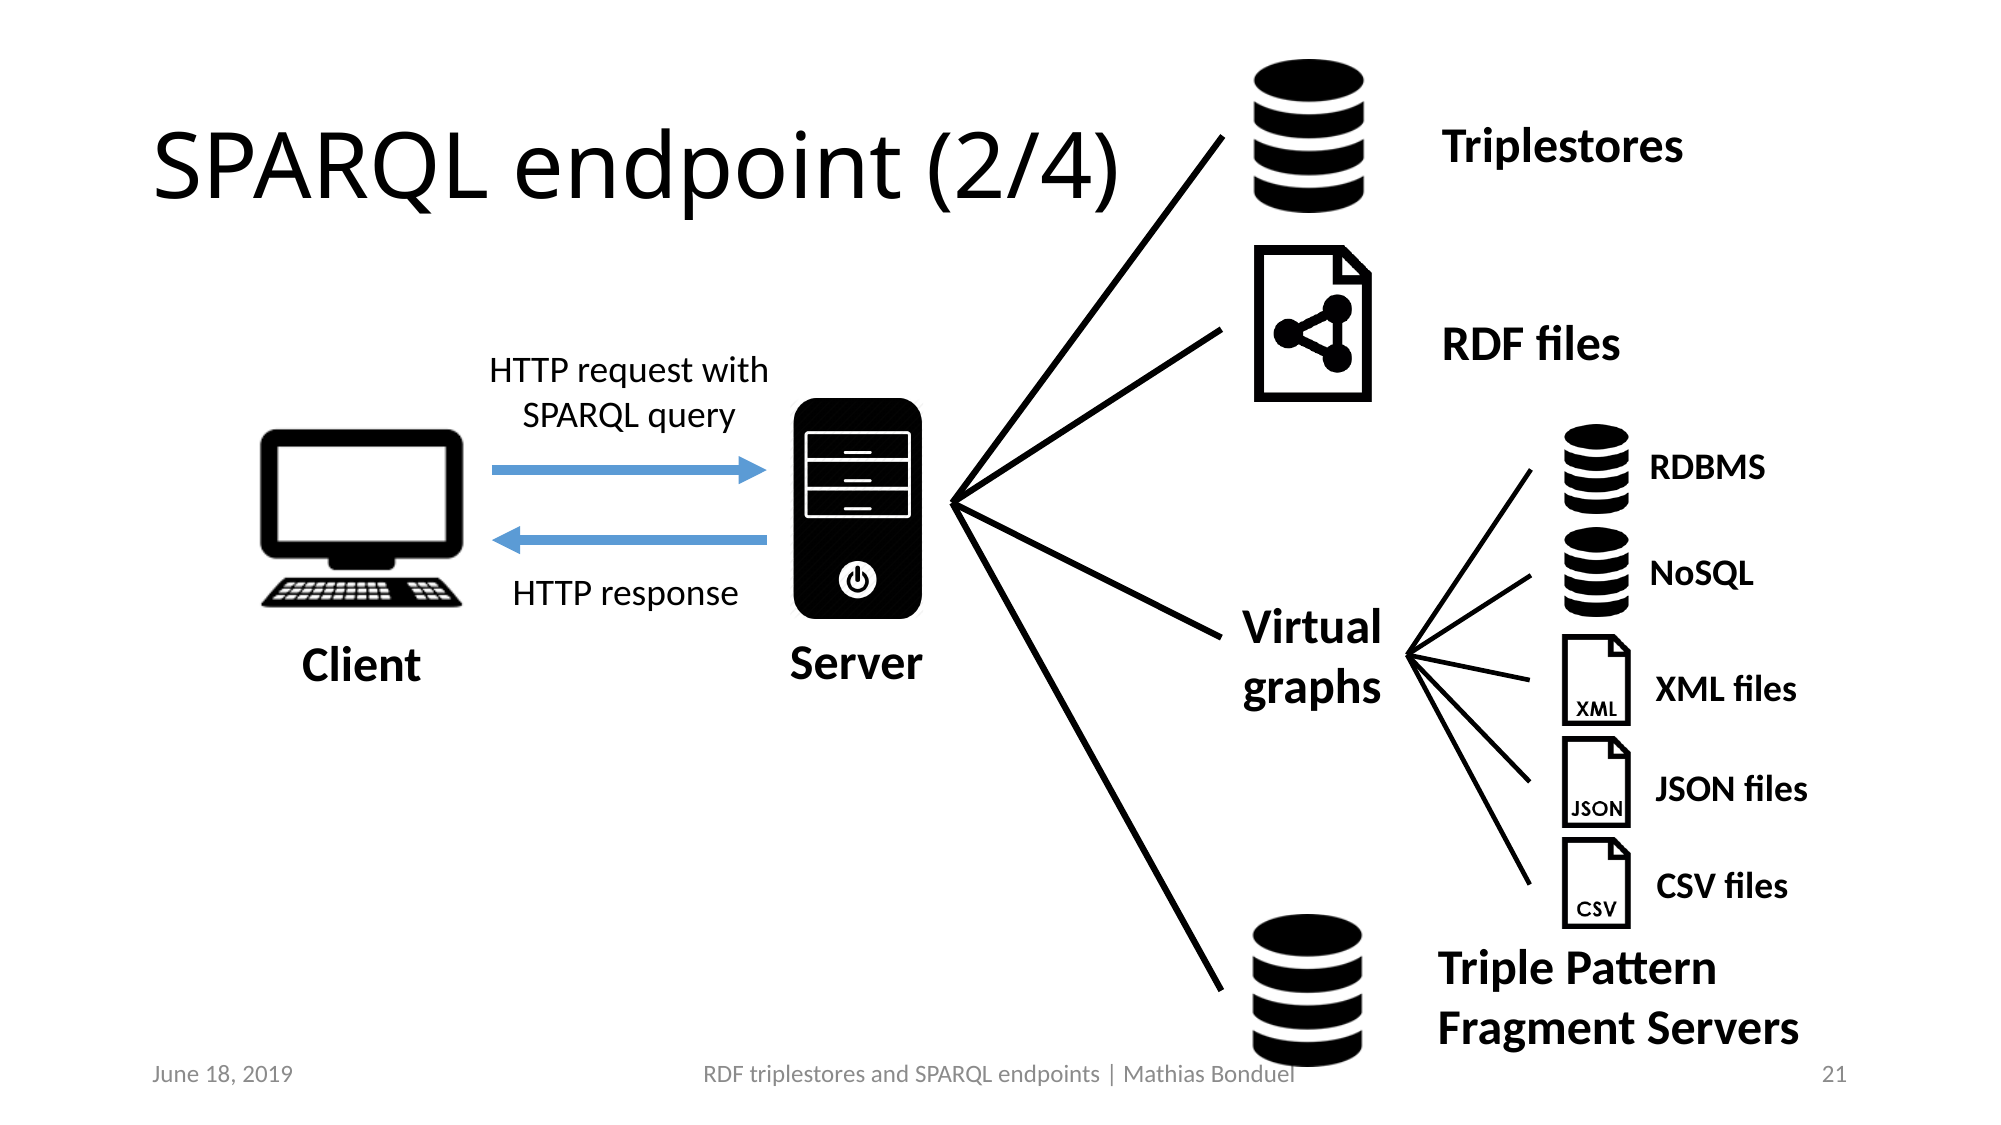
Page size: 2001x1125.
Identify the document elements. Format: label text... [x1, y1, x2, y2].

text_box Triple Pattern Fragment Servers [1423, 927, 1826, 1042]
footer RDF triplestores and SPARQL endpoints | Mathias Bonduel [662, 1042, 1338, 1103]
picture [1232, 59, 1386, 213]
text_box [1407, 575, 1531, 655]
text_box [1407, 469, 1531, 575]
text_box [952, 329, 1222, 502]
text_box NoSQL [1641, 540, 1826, 600]
text_box HTTP request with SPARQL query [465, 337, 794, 443]
picture [1560, 634, 1633, 726]
text_box Client [197, 624, 527, 699]
text_box Virtual graphs [1222, 586, 1407, 722]
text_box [1407, 655, 1530, 885]
text_box RDBMS [1641, 434, 1826, 495]
text_box Triplestores [1427, 104, 1756, 180]
picture [1560, 837, 1633, 929]
slide_number 21 [1412, 1042, 1863, 1103]
picture [1551, 527, 1641, 617]
text_box CSV files [1641, 854, 1833, 914]
picture [790, 398, 924, 619]
picture [1560, 736, 1633, 828]
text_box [952, 136, 1223, 503]
text_box XML files [1640, 656, 1832, 717]
picture [1231, 914, 1384, 1067]
text_box RDF files [1427, 302, 1756, 378]
picture [246, 414, 477, 619]
picture [1551, 424, 1641, 514]
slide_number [137, 1042, 588, 1103]
text_box Server [692, 622, 952, 697]
title SPARQL endpoint (2/4) [137, 59, 1863, 278]
text_box JSON files [1640, 756, 1832, 816]
picture [1250, 245, 1374, 402]
text_box HTTP response [461, 560, 791, 621]
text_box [952, 502, 1222, 991]
